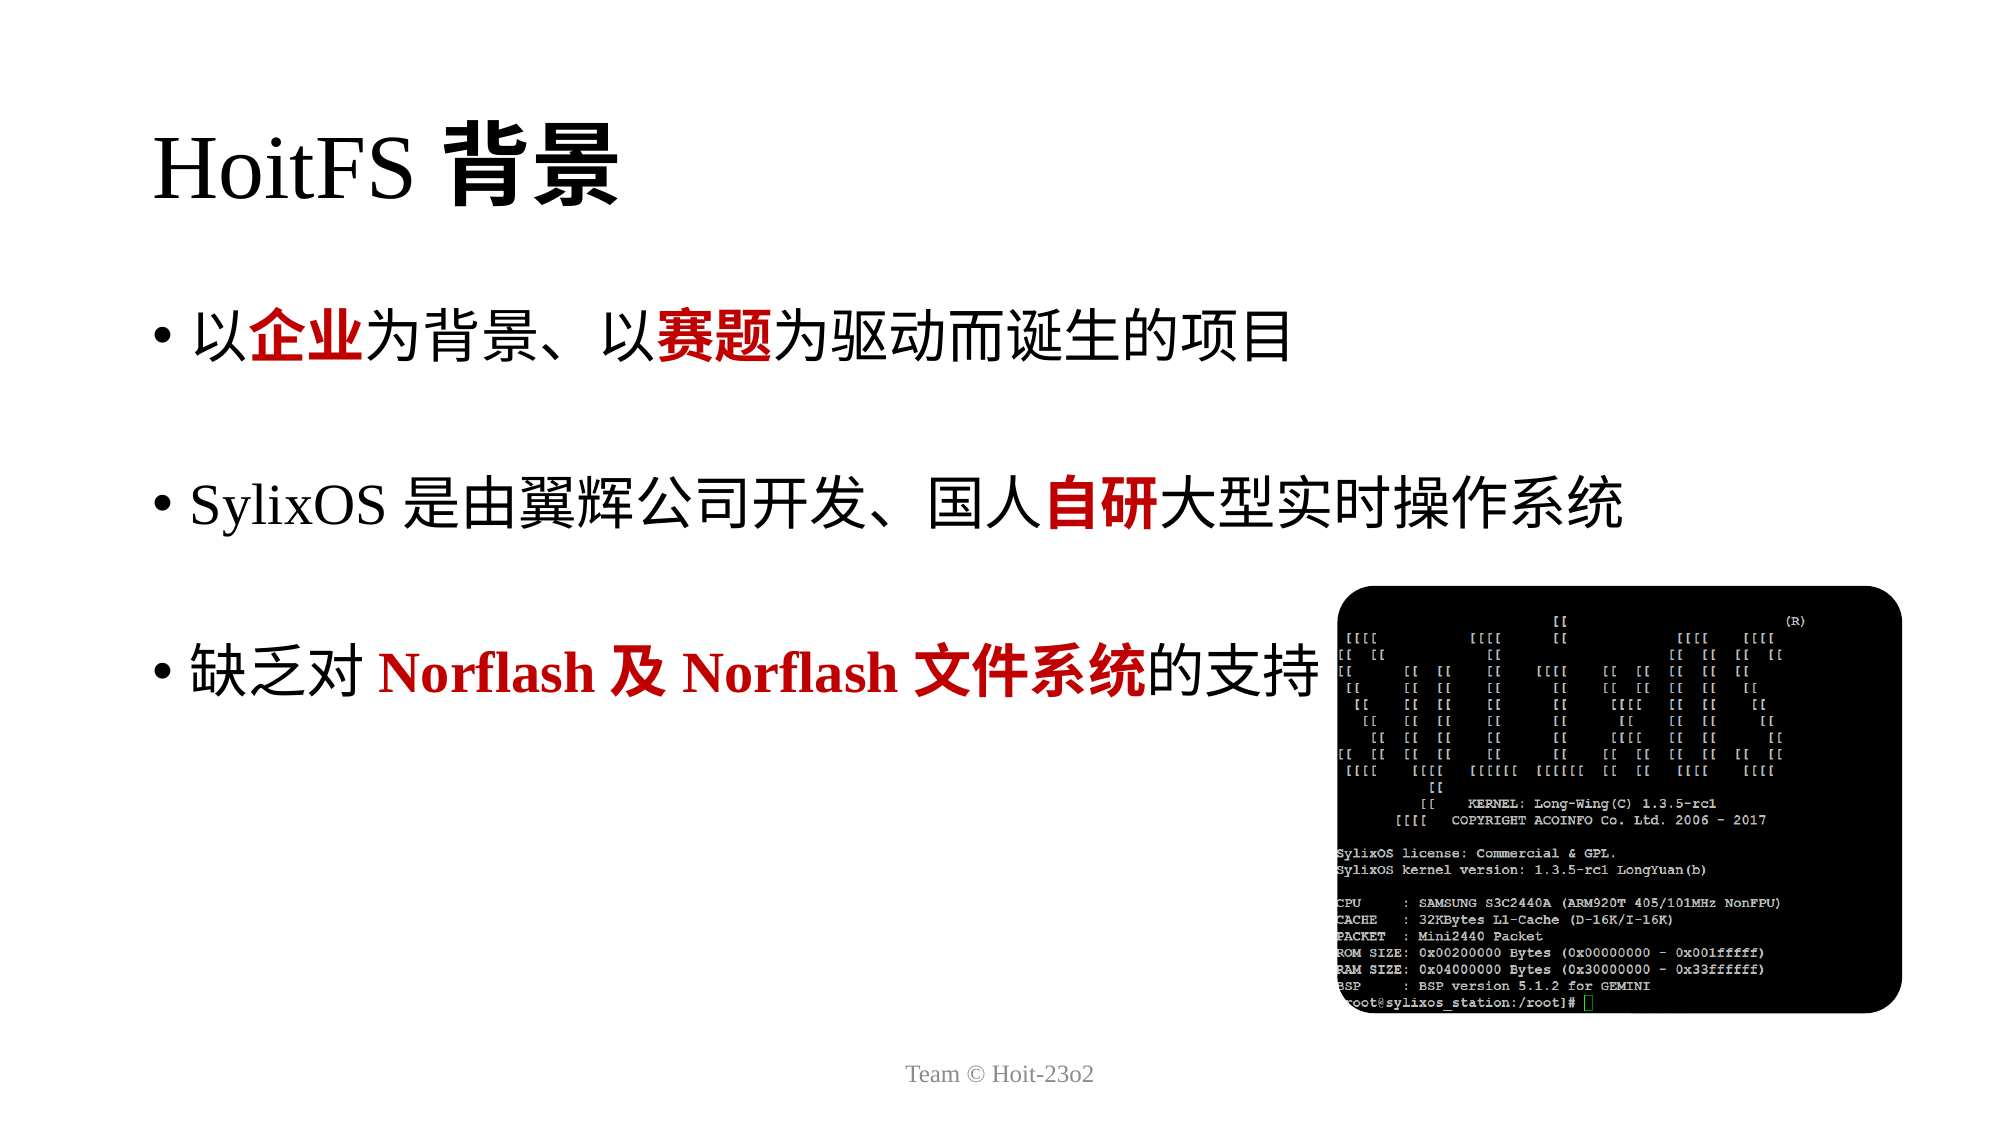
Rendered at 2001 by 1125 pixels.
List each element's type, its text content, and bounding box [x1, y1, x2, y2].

list 以企业为背景、以赛题为驱动而诞生的项目 SylixOS是由翼辉公司开发、国人自研大型实时操作系统 缺乏对Norflash及Norflash文件系统的支持 [137, 299, 1863, 1014]
title HoitFS背景 [137, 59, 1863, 278]
footer Team © Hoit-23o2 [662, 1042, 1338, 1103]
picture [1337, 585, 1903, 1014]
